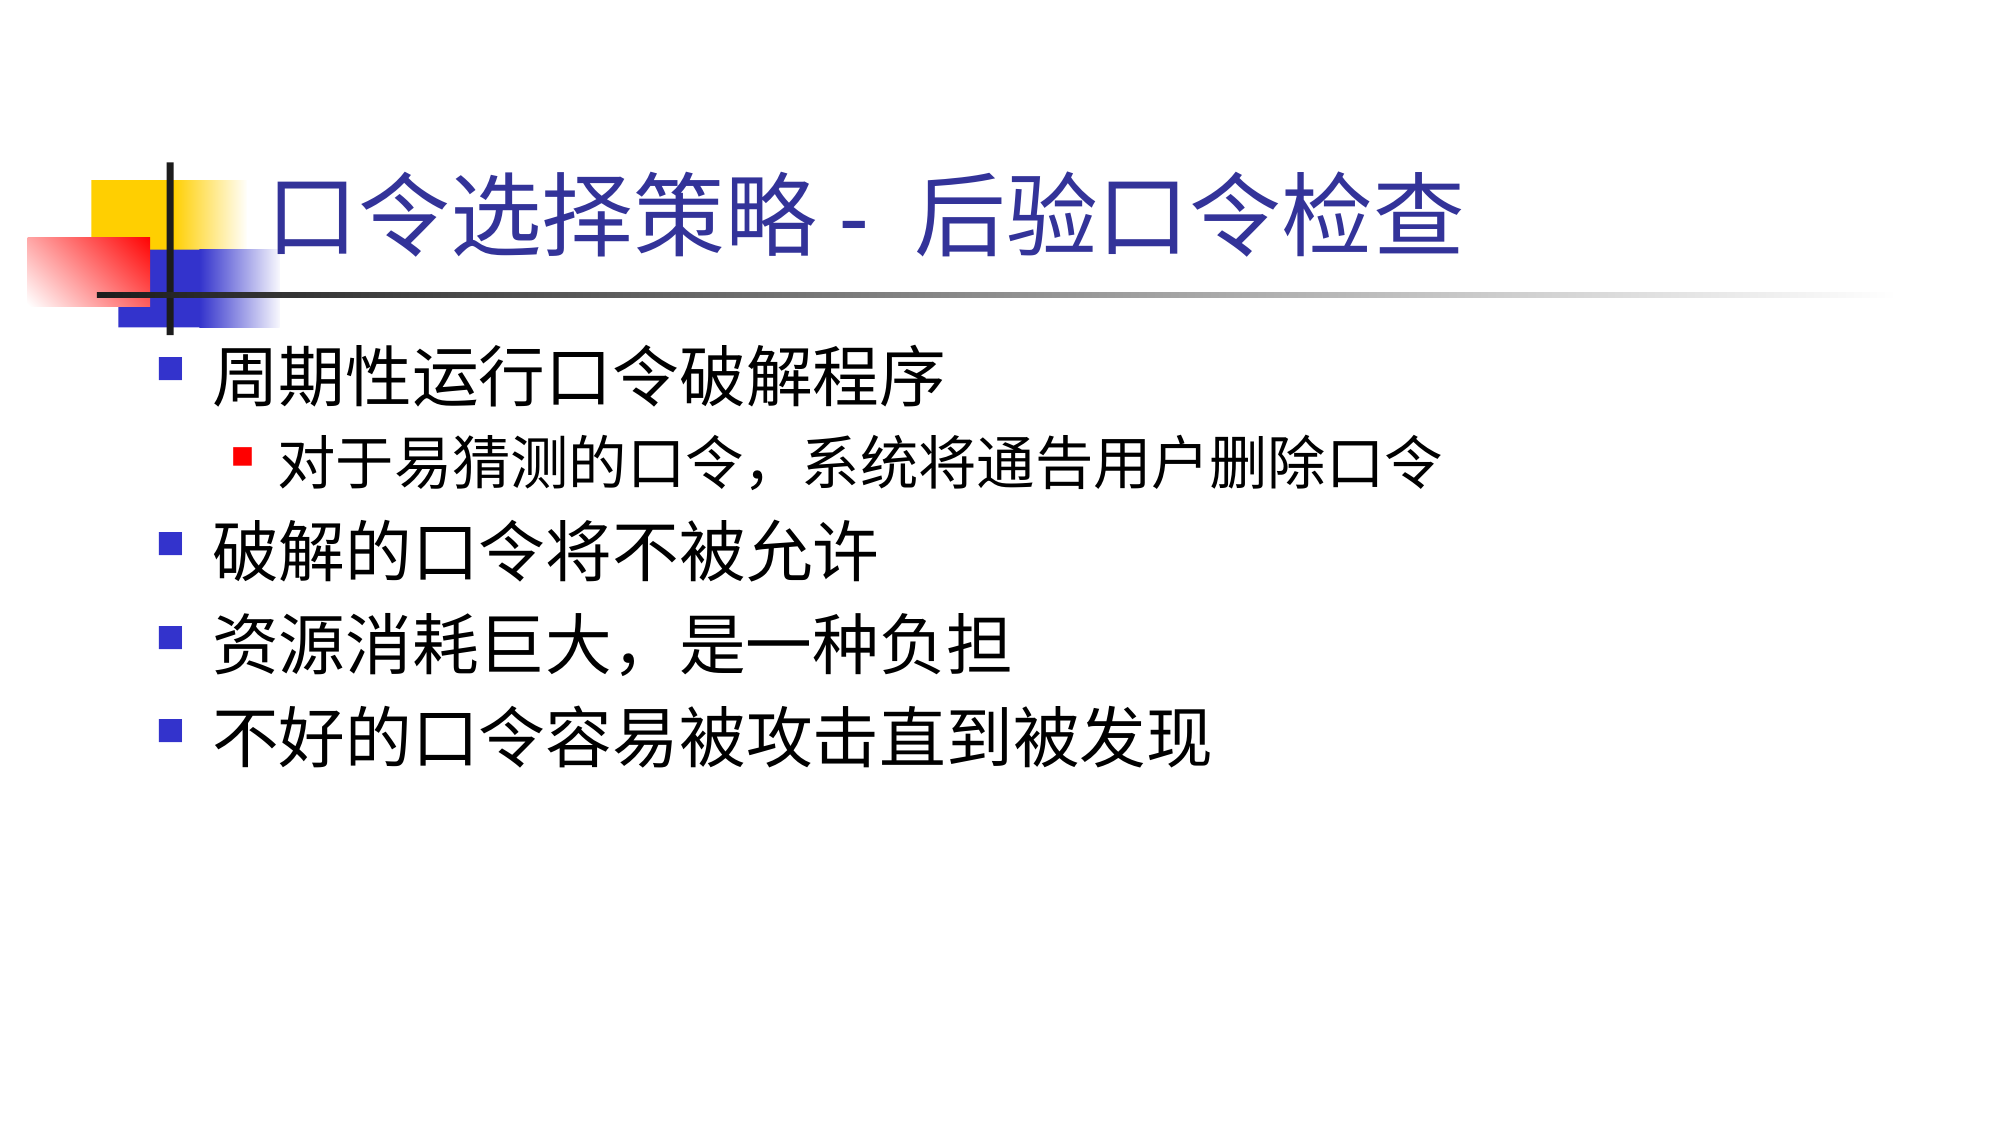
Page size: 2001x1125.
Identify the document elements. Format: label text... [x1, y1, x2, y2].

list 周期性运行口令破解程序 对于易猜测的口令，系统将通告用户删除口令 破解的口令将不被允许 资源消耗巨大，是一种负担 不好的口令容易被攻击直到被发现 [140, 326, 1736, 943]
title 口令选择策略- 后验口令检查 [251, 35, 1957, 275]
